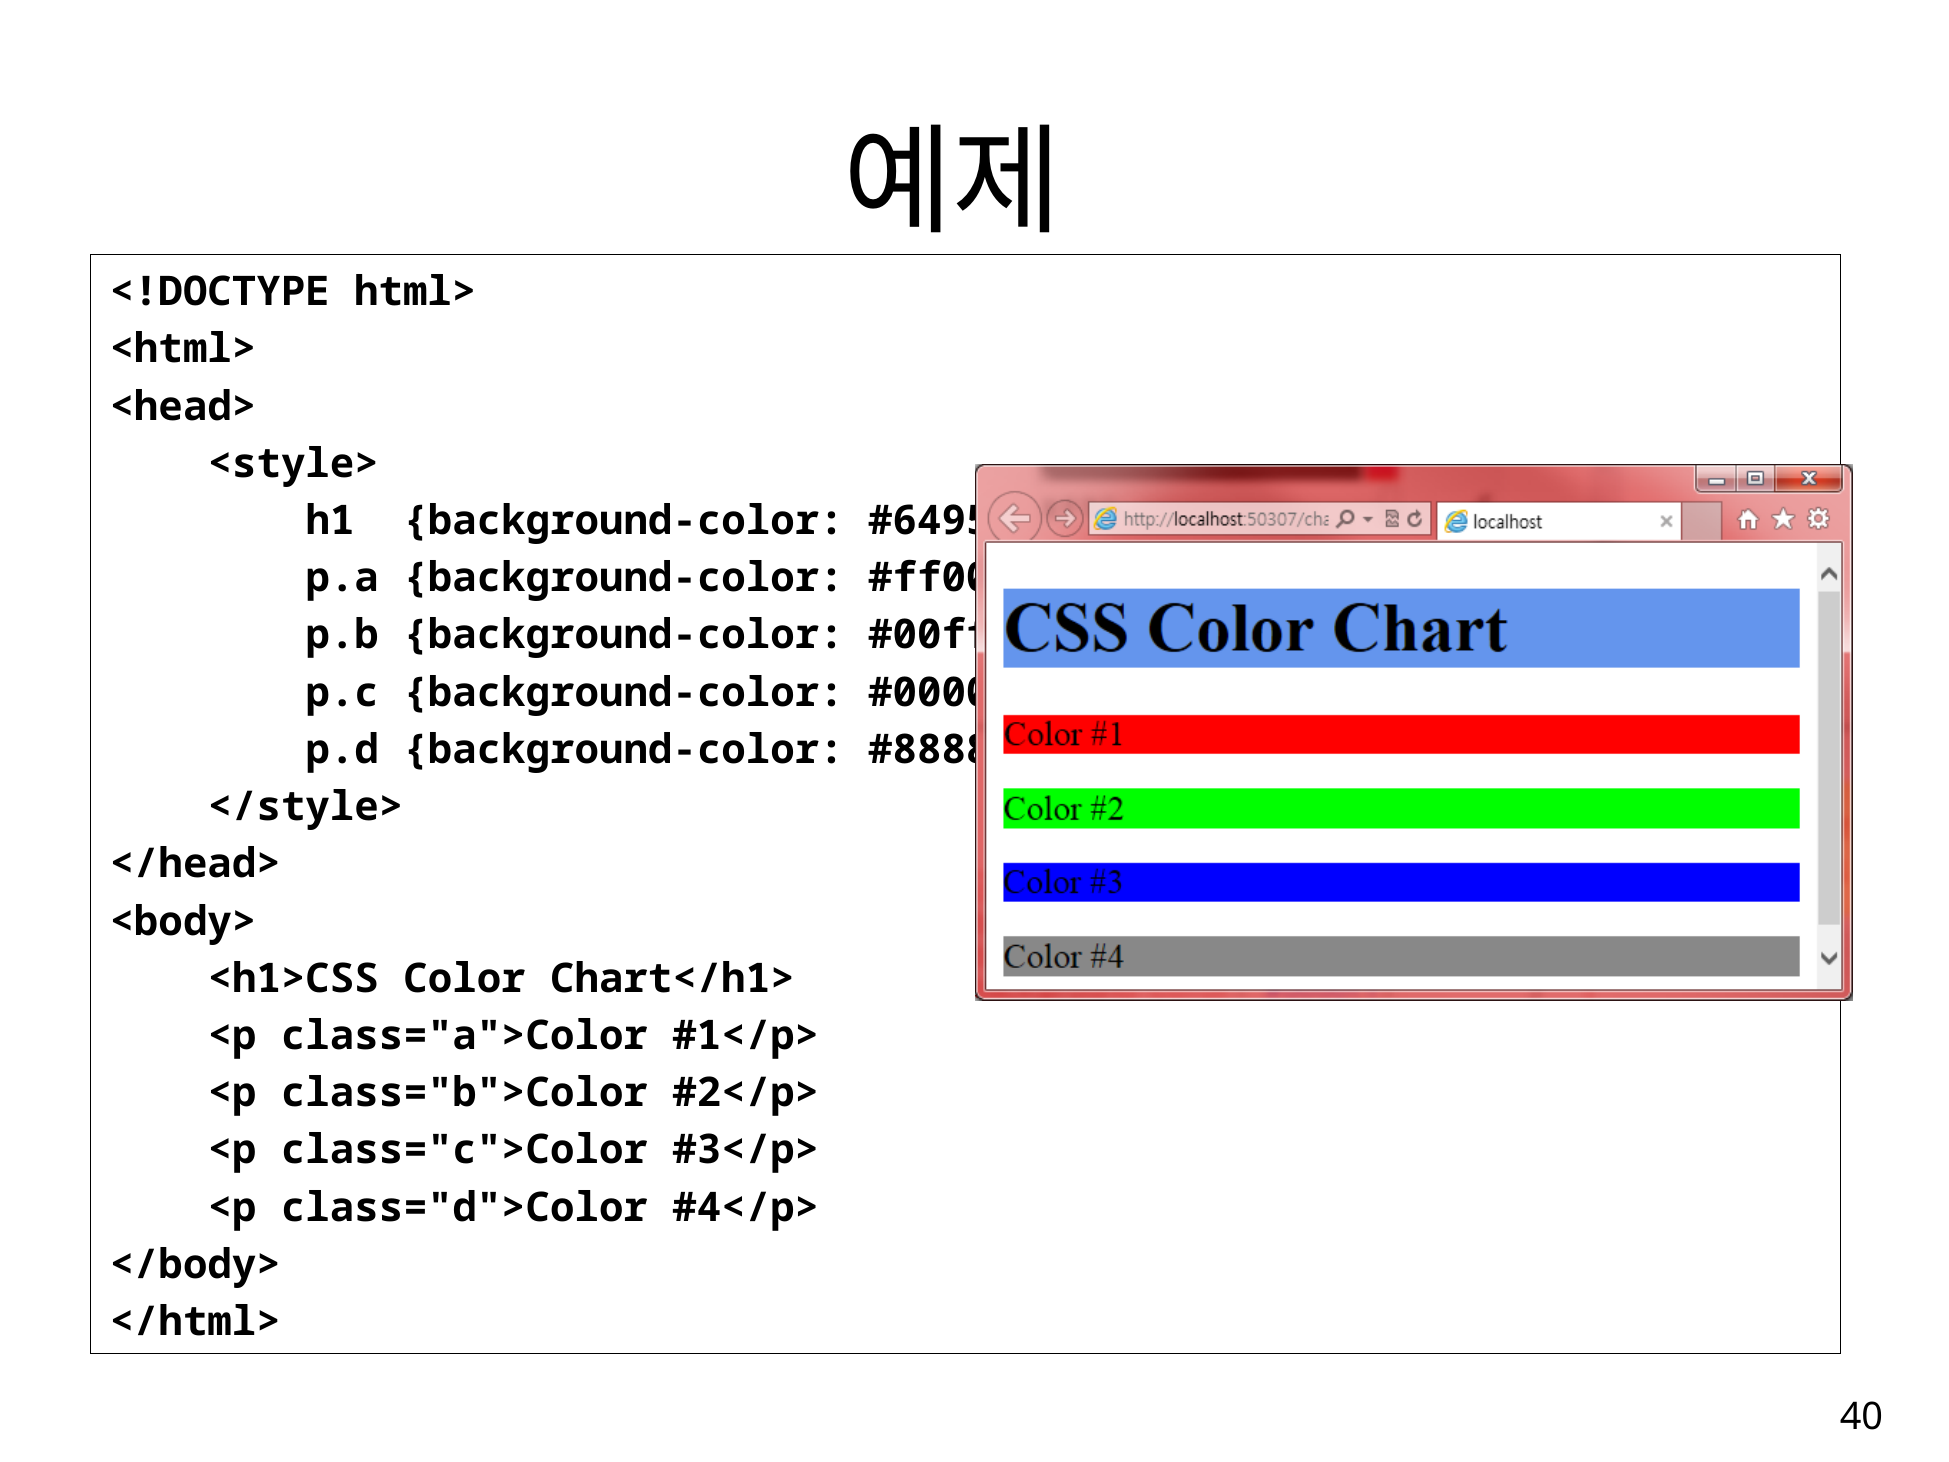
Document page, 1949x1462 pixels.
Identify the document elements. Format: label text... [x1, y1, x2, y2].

slide_number 40 [1496, 1372, 1899, 1462]
text_box <!DOCTYPE html> <html> <head> <style> h1 {background-color: #6495ed;} p.a {background-color: #ff0000;} p.b {background-color: #00ff00;} p.c {background-color: #0000ff;} p.d {background-color: #888888;} </style> </head> <body> <h1>CSS Color Chart</h1> <p class="a">Color #1</p> <p class="b">Color #2</p> <p class="c">Color #3</p> <p class="d">Color #4</p> </body> </html> [90, 254, 1841, 1354]
title 예제 [156, 92, 1749, 254]
picture [975, 464, 1853, 1001]
